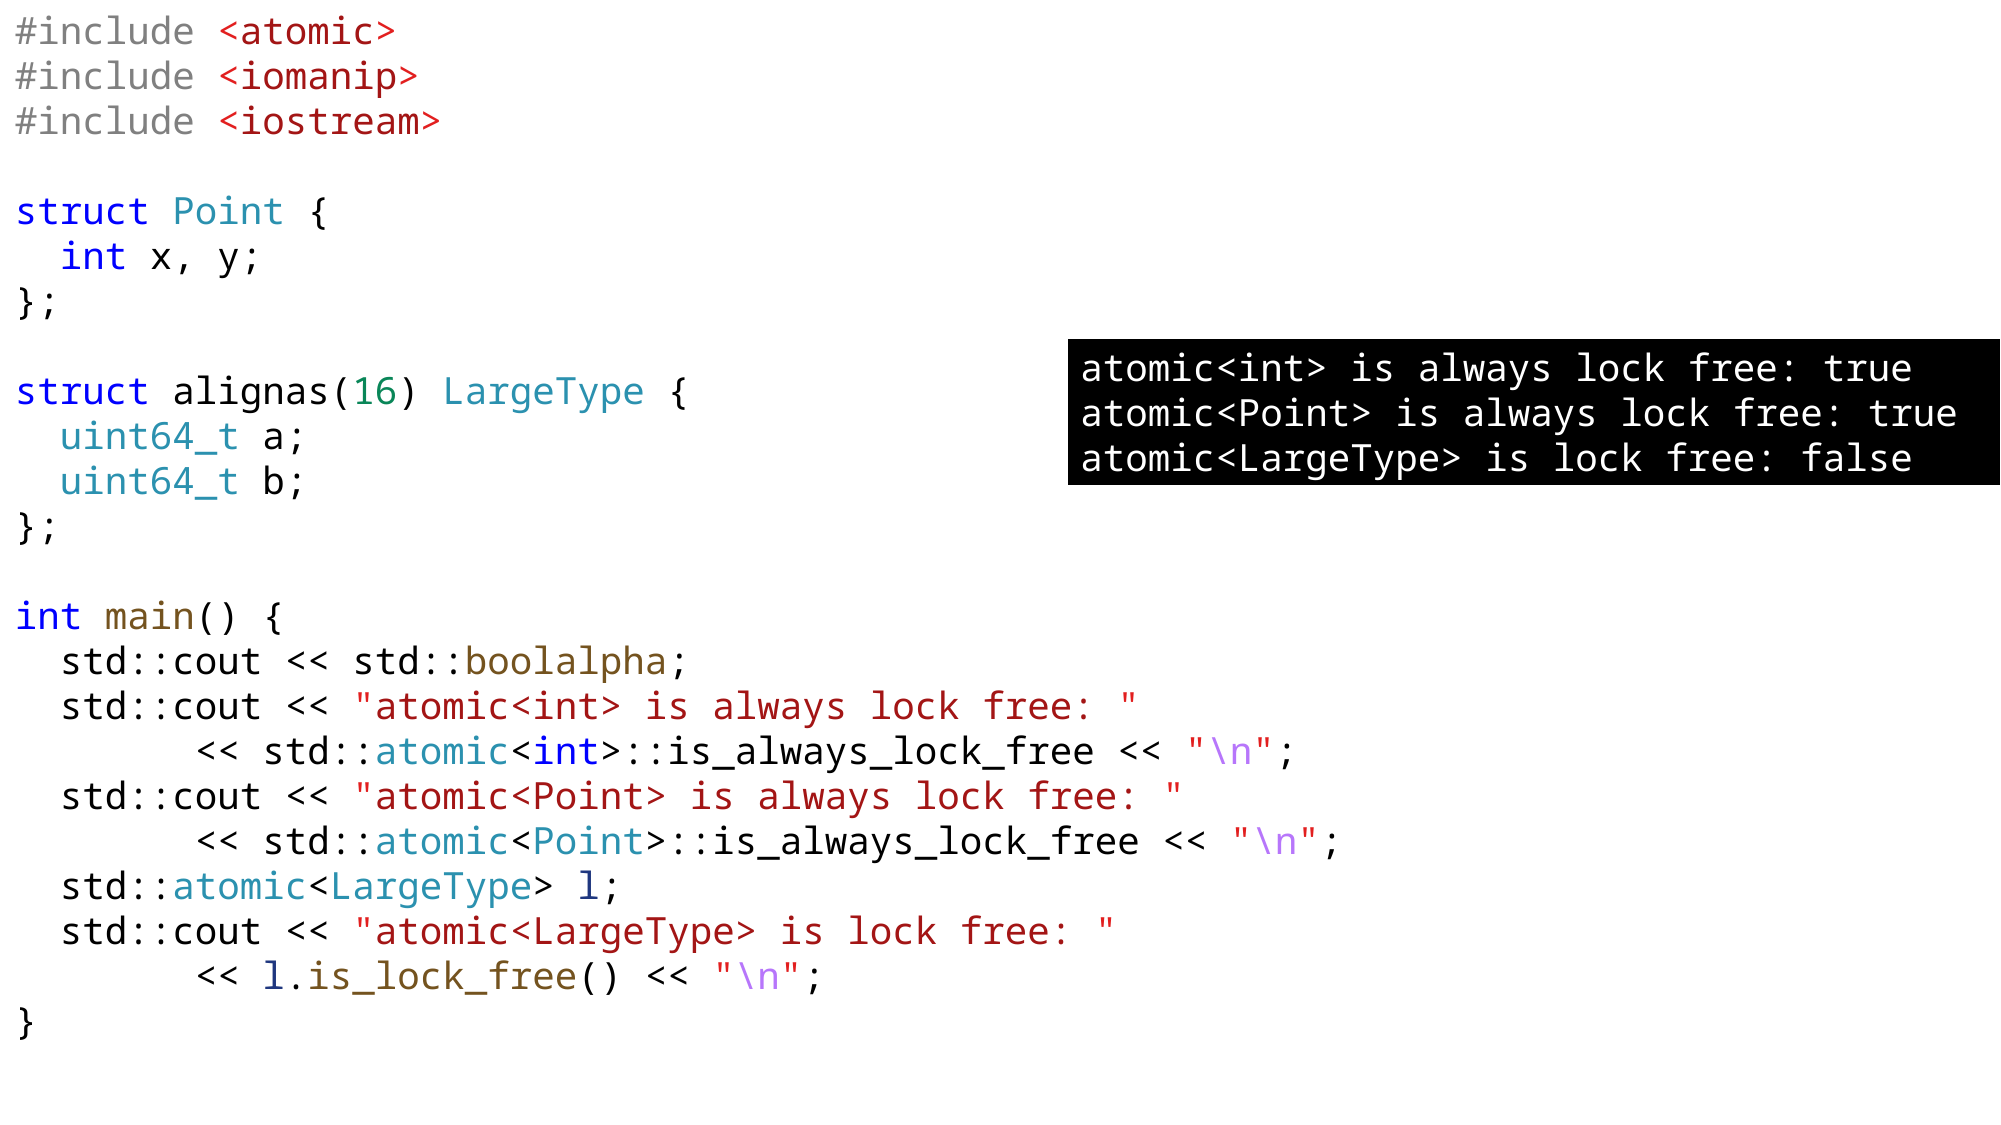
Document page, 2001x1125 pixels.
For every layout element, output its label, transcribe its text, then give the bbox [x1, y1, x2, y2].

text_box atomic<int> is always lock free: true atomic<Point> is always lock free: true atomic<LargeType> is lock free: false [1063, 335, 2000, 489]
text_box #include <atomic> #include <iomanip> #include <iostream> struct Point { int x, y; }; struct alignas(16) LargeType { uint64_t a; uint64_t b; }; int main() { std::cout << std::boolalpha; std::cout << "atomic<int> is always lock free: " << std::atomic<int>::is_always_lock_free << "\n"; std::cout << "atomic<Point> is always lock free: " << std::atomic<Point>::is_always_lock_free << "\n"; std::atomic<LargeType> l; std::cout << "atomic<LargeType> is lock free: " << l.is_lock_free() << "\n"; } [0, 0, 1444, 1050]
